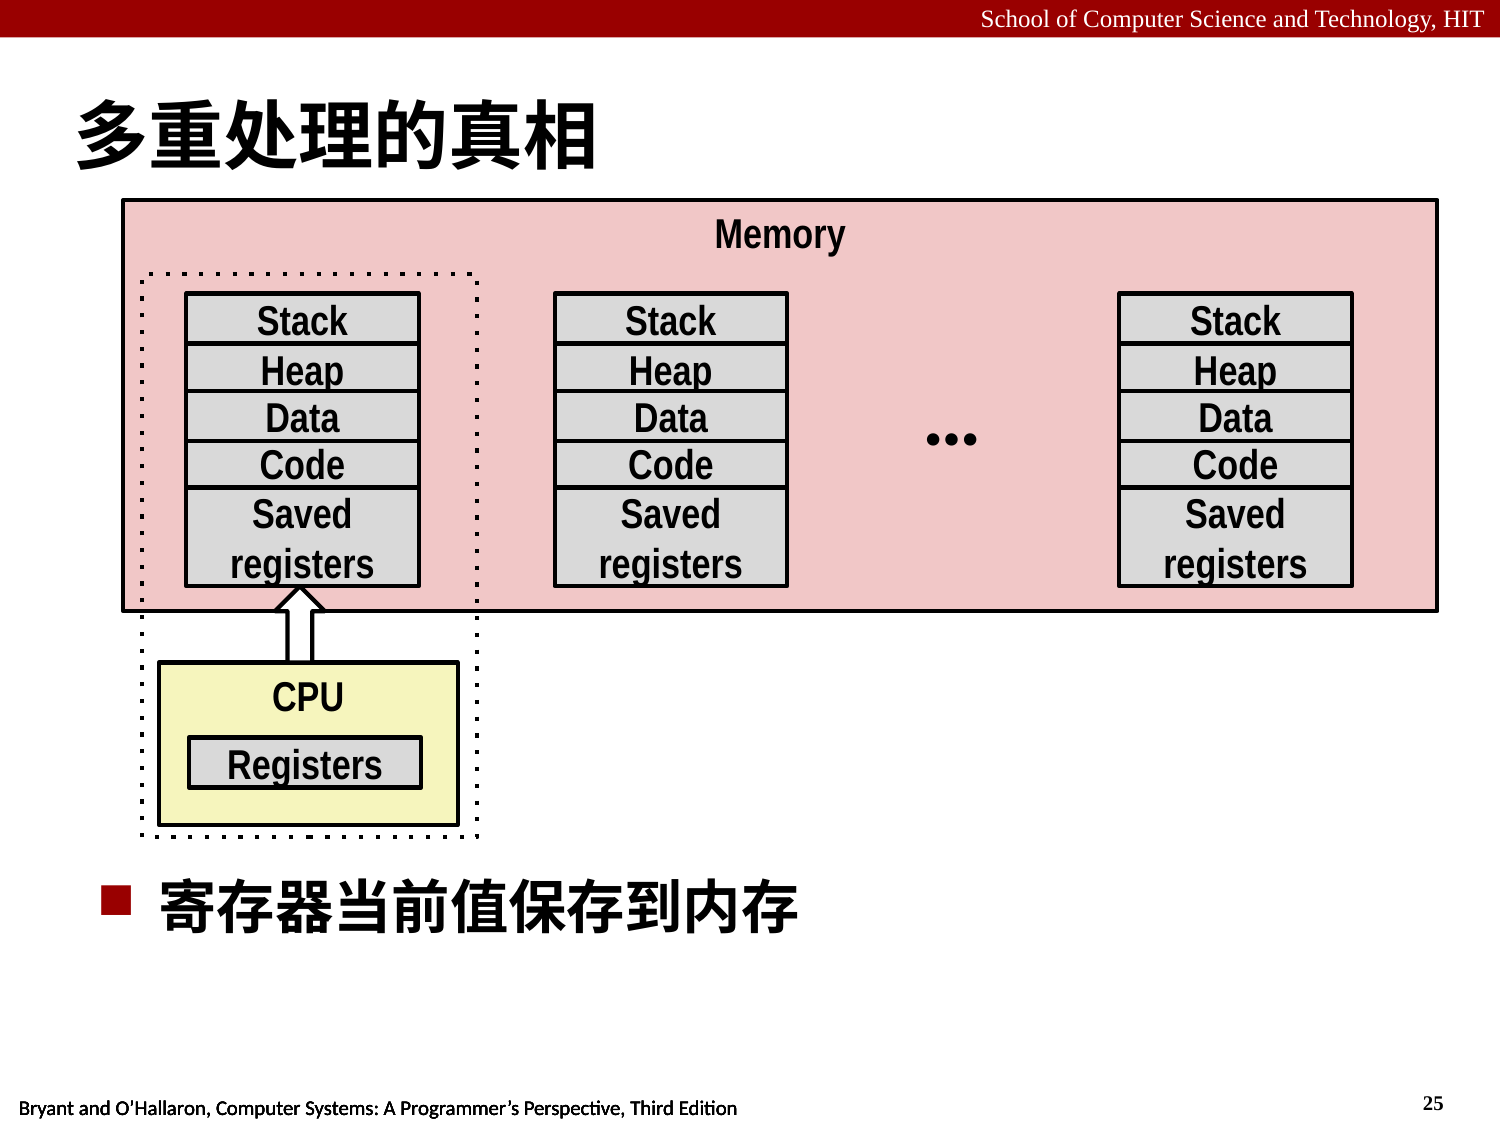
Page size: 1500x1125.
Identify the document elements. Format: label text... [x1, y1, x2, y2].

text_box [122, 199, 1438, 838]
list 寄存器当前值保存到内存 [87, 862, 1488, 951]
title 多重处理的真相 [58, 71, 1451, 197]
